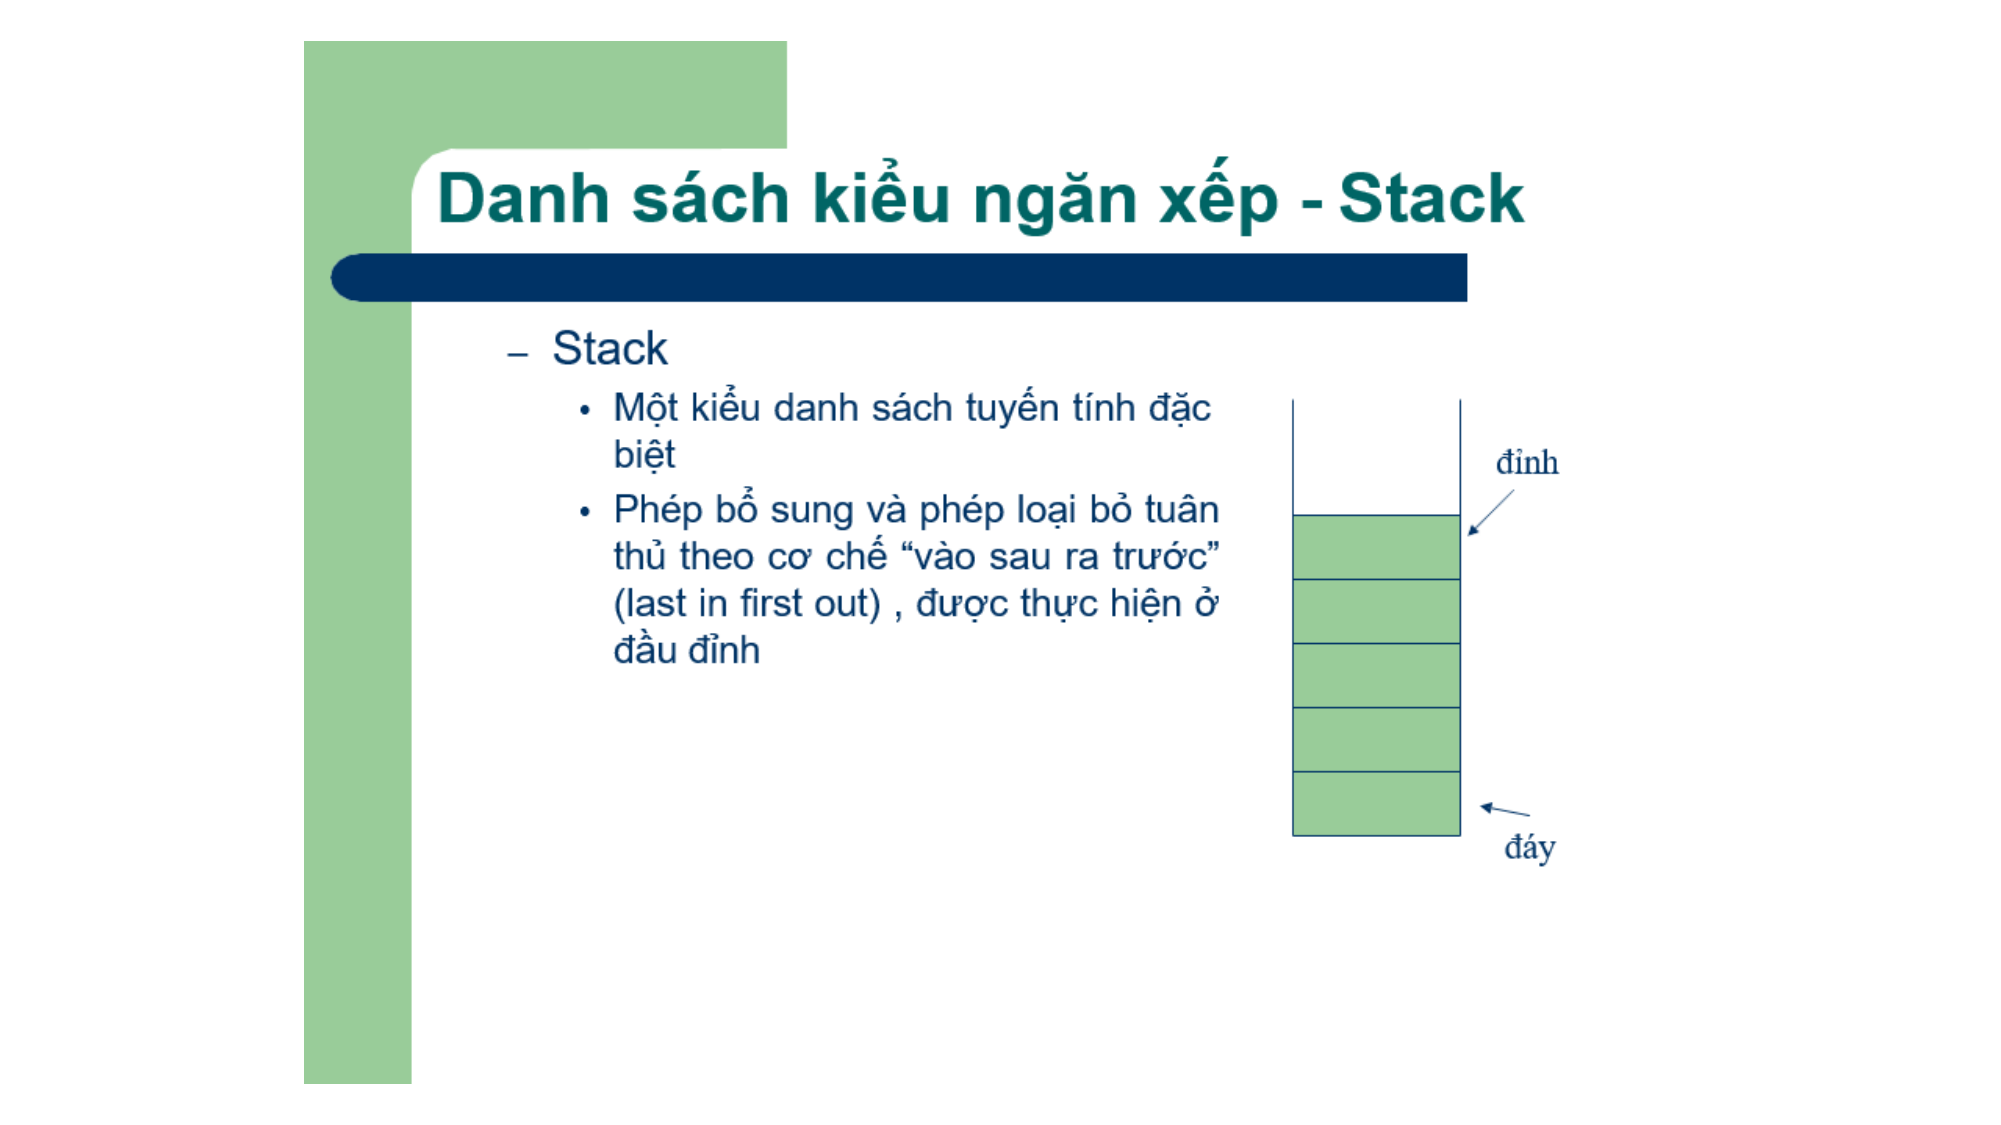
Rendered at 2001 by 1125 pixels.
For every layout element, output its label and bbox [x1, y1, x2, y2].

picture [304, 41, 1696, 1084]
